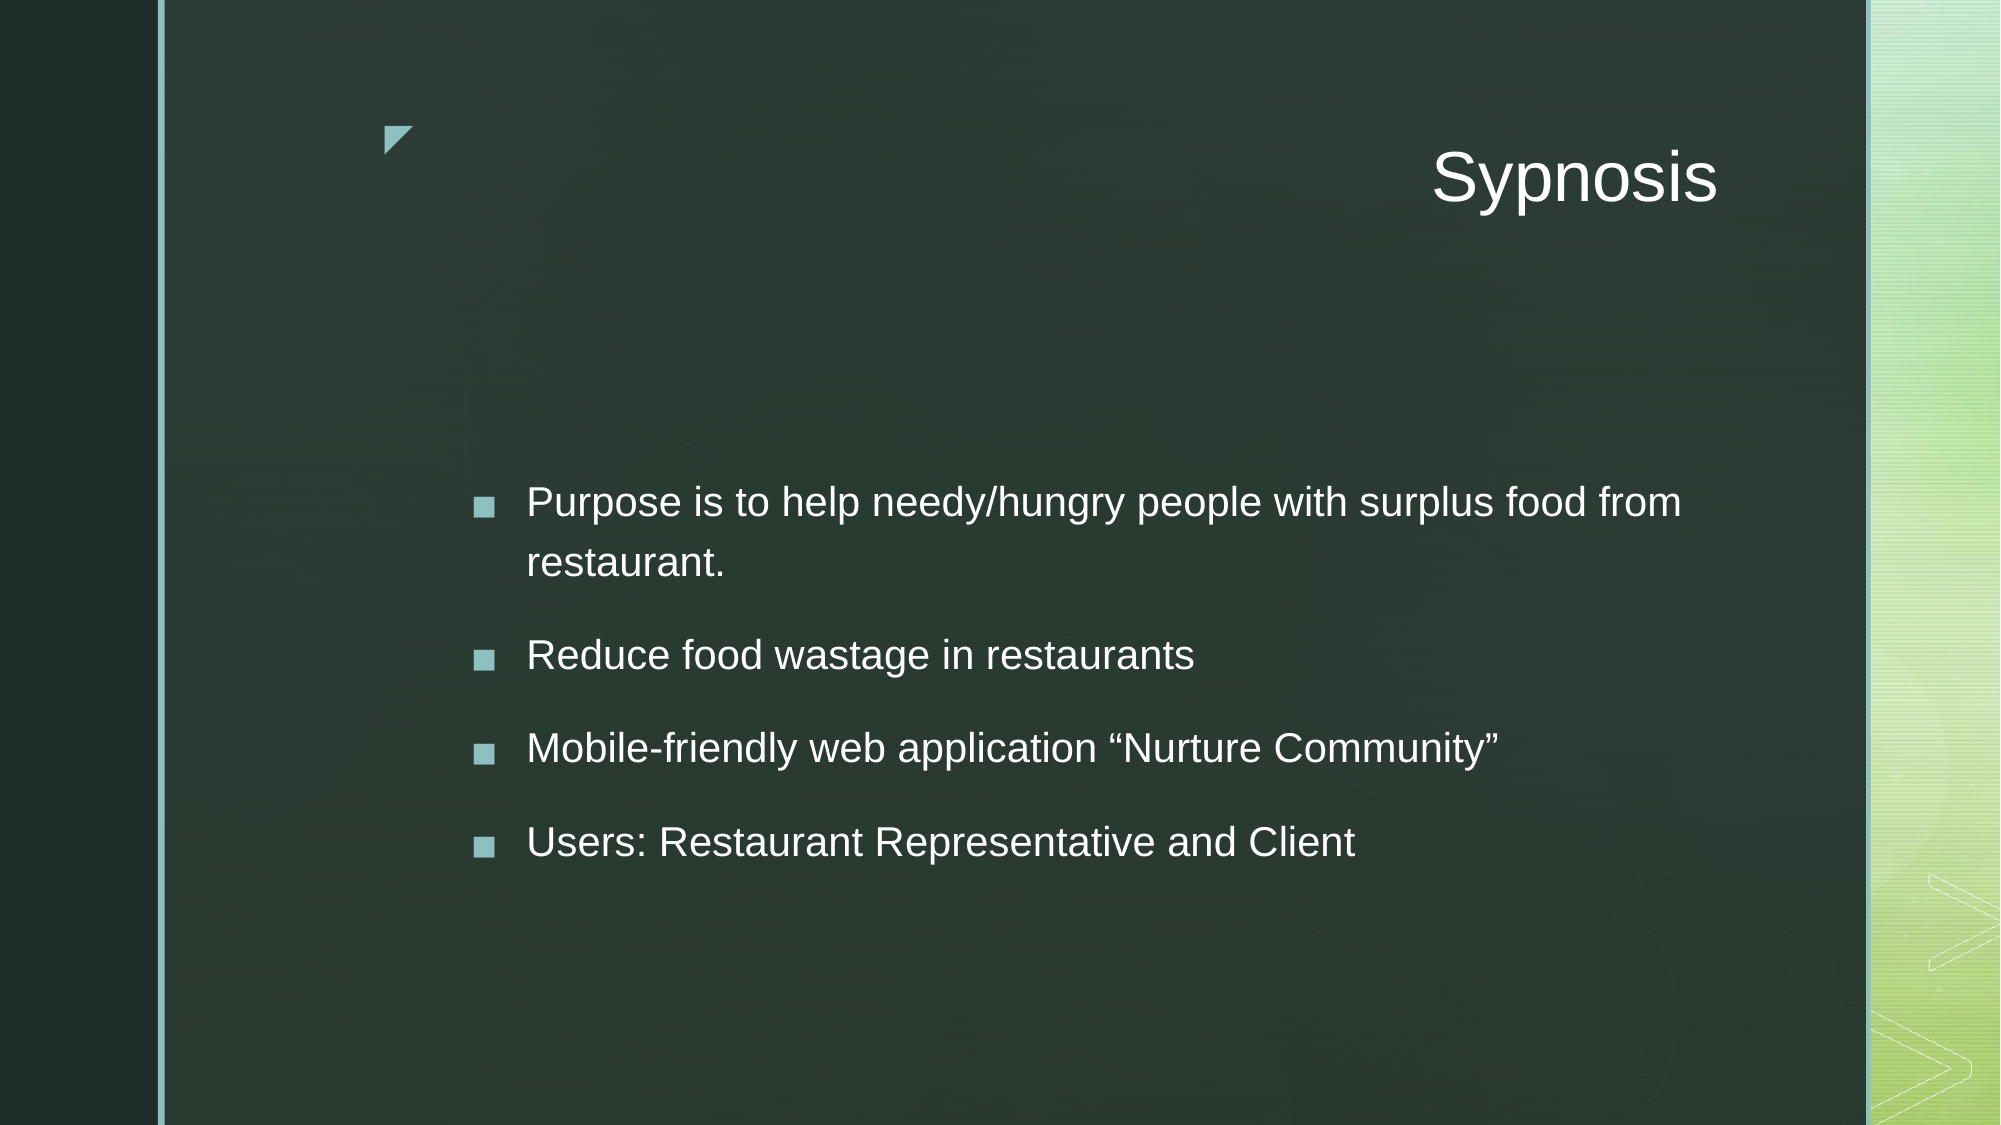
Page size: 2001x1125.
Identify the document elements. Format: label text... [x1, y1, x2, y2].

picture [1871, 0, 2001, 1125]
list Purpose is to help needy/hungry people with surplus food from restaurant. Reduce food wastage in restaurants Mobile-friendly web application “Nurture Community” Users: Restaurant Representative and Client [454, 336, 1734, 993]
title Sypnosis [428, 132, 1734, 310]
